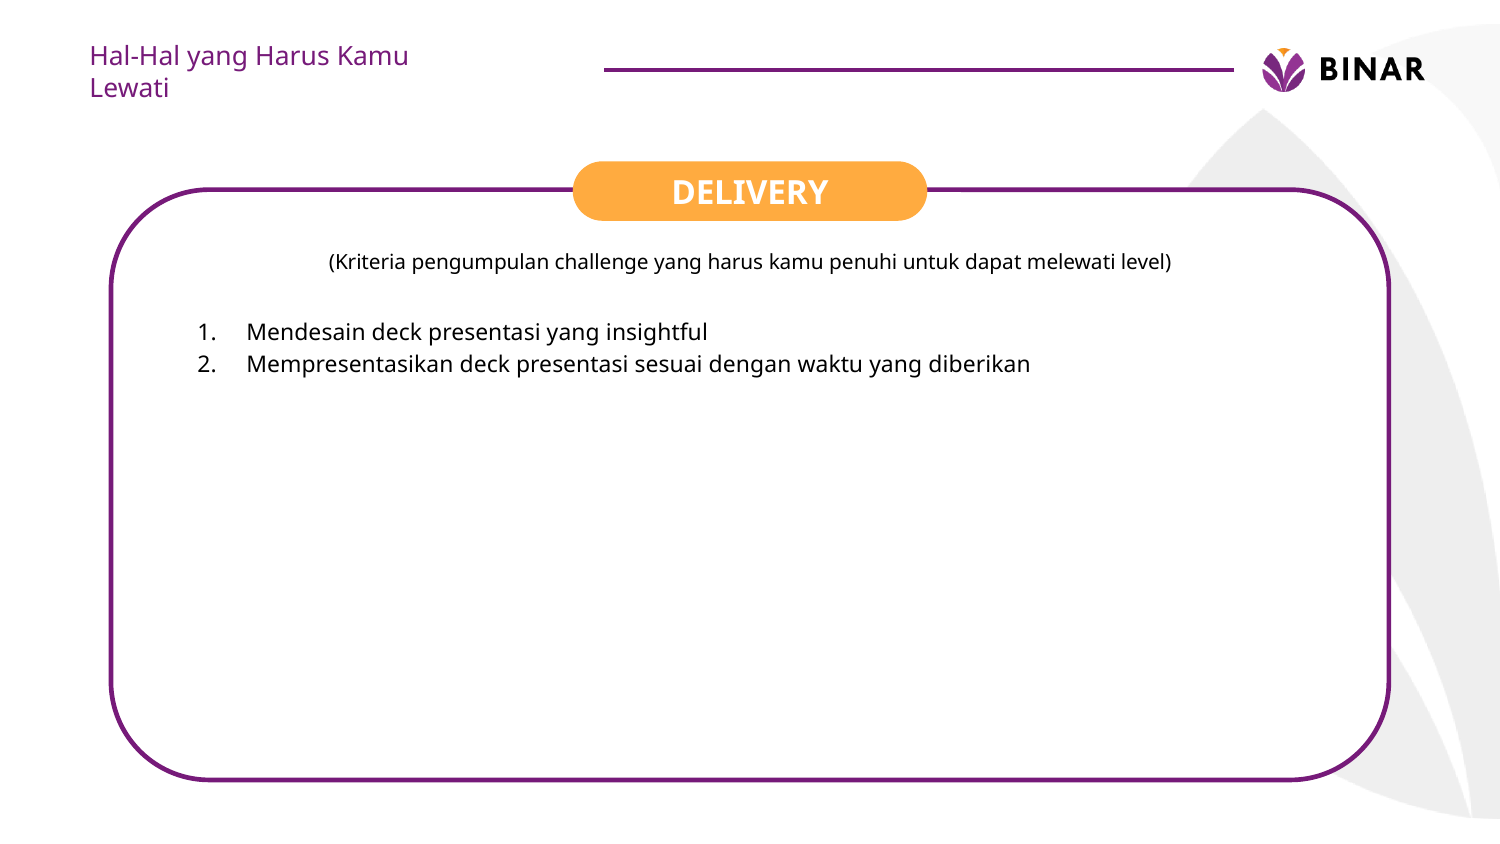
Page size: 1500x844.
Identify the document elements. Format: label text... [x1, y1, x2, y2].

text_box [110, 189, 1105, 780]
picture [1110, 24, 1500, 819]
text_box (Kriteria pengumpulan challenge yang harus kamu penuhi untuk dapat melewati level) [240, 229, 1105, 290]
text_box Mendesain deck presentasi yang insightful Mempresentasikan deck presentasi sesuai dengan waktu yang diberikan [156, 298, 1105, 711]
text_box DELIVERY [572, 161, 928, 221]
text_box Hal-Hal yang Harus Kamu Lewati [74, 23, 485, 118]
